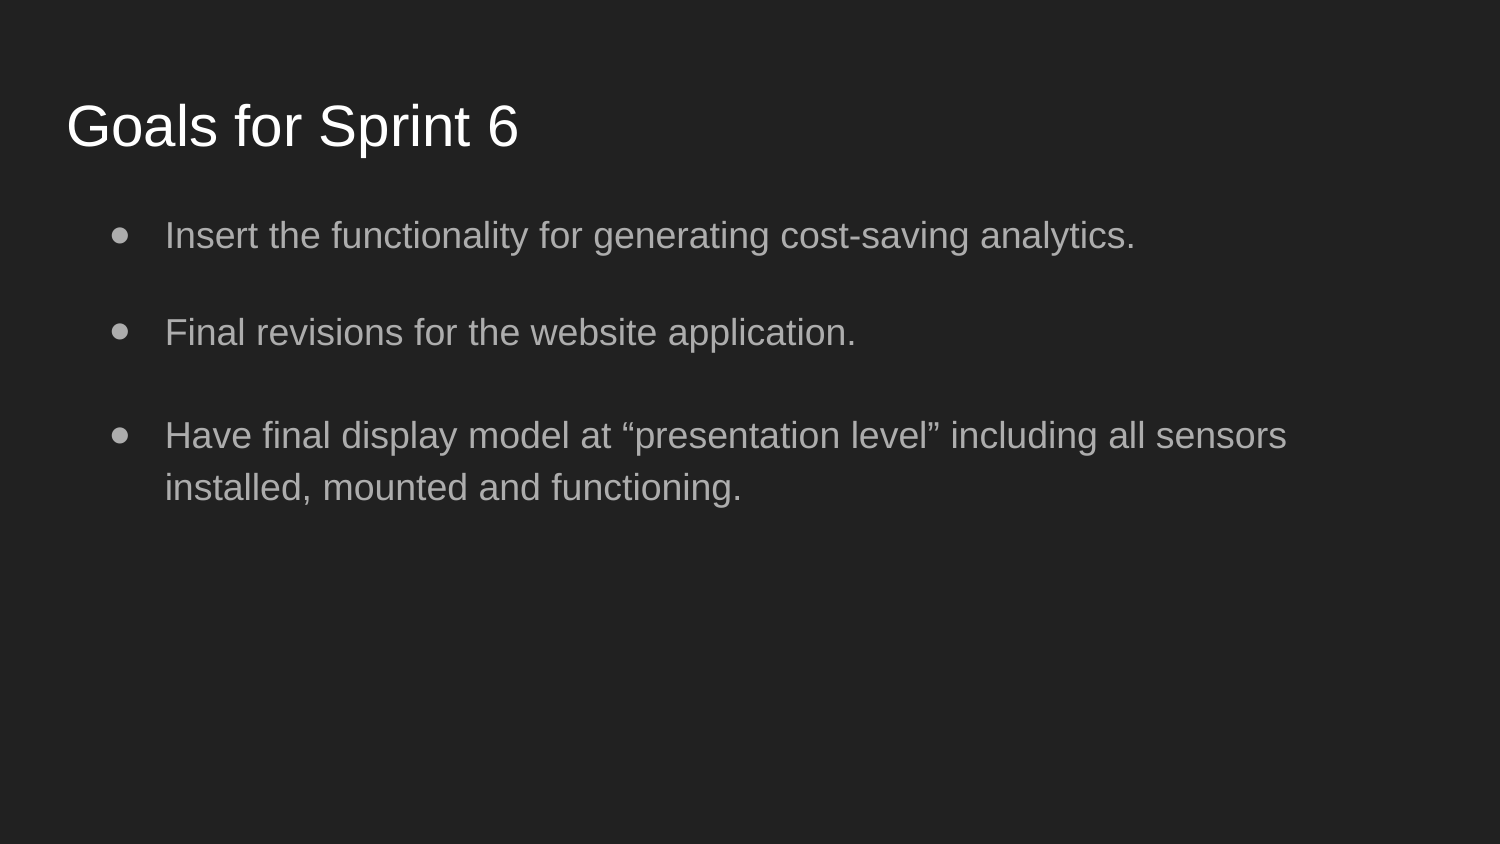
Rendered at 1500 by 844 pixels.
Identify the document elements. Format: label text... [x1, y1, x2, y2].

list Insert the functionality for generating cost-saving analytics. Final revisions for the website application. Have final display model at “presentation level” including all sensors installed, mounted and functioning. [74, 189, 1388, 750]
title Goals for Sprint 6 [51, 72, 1449, 167]
